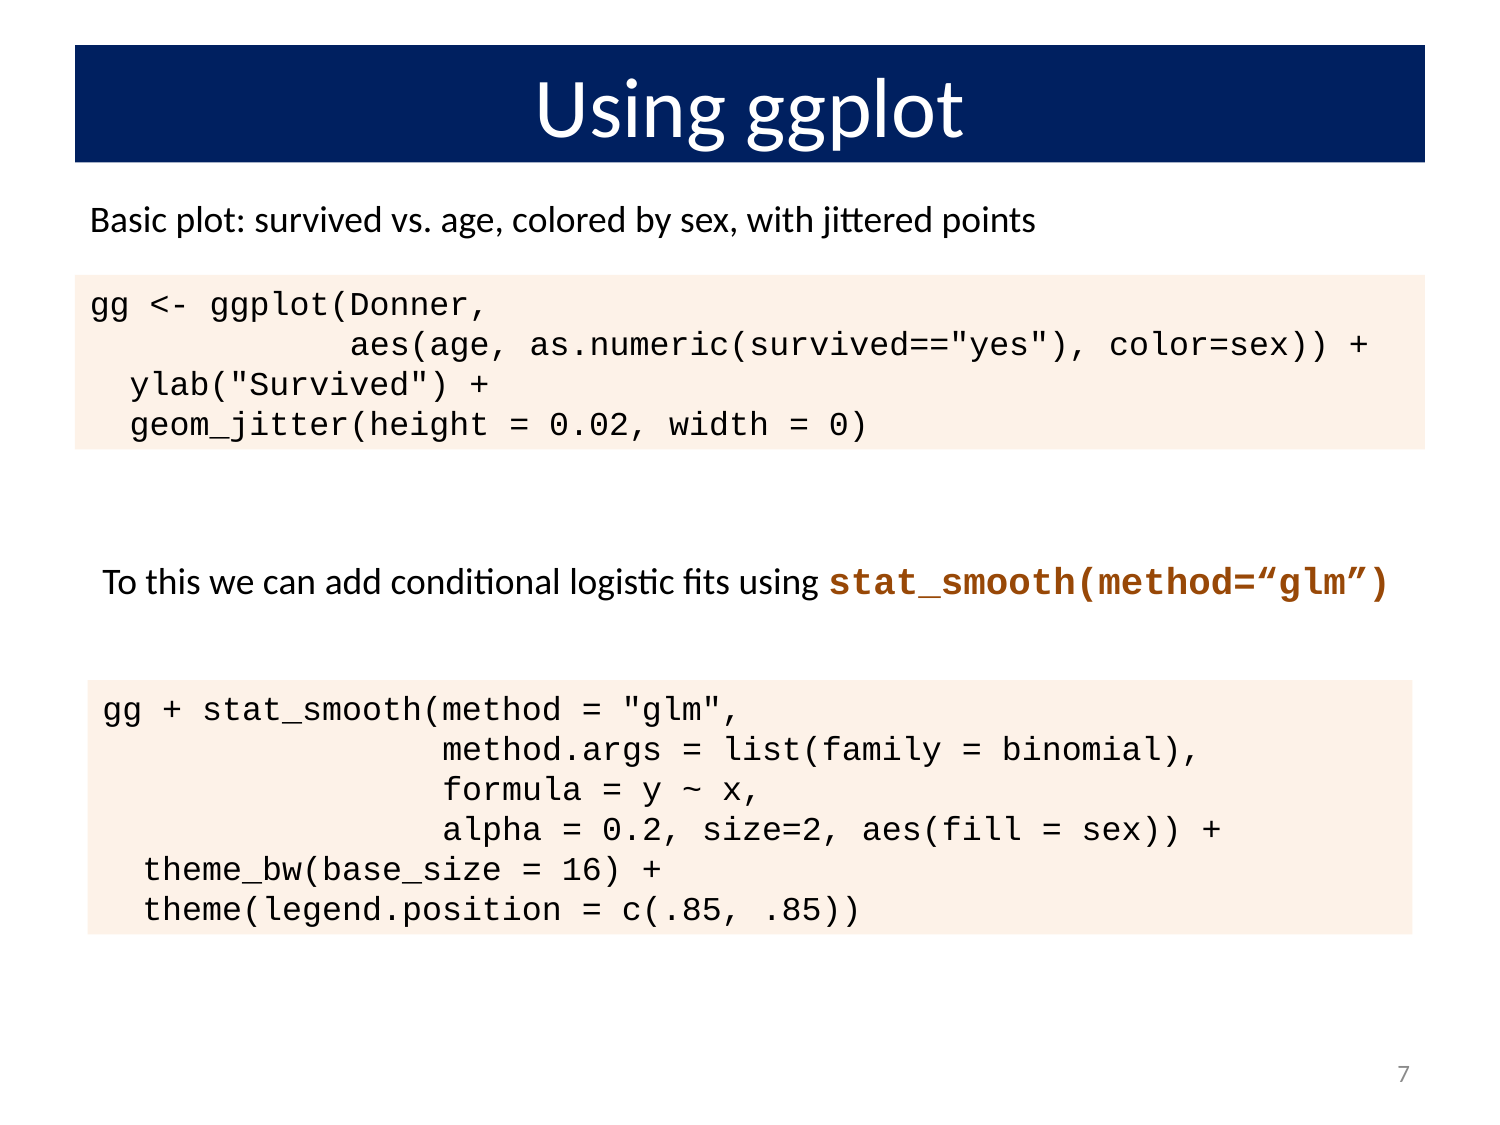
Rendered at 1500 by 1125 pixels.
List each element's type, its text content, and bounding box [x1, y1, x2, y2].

text_box To this we can add conditional logistic fits using stat_smooth(method=“glm”) [87, 549, 1413, 610]
slide_number 7 [1074, 1042, 1425, 1103]
text_box gg + stat_smooth(method = "glm", method.args = list(family = binomial), formula = y ~ x, alpha = 0.2, size=2, aes(fill = sex)) + theme_bw(base_size = 16) + theme(legend.position = c(.85, .85)) [87, 680, 1413, 935]
text_box gg <- ggplot(Donner, aes(age, as.numeric(survived=="yes"), color=sex)) + ylab("Survived") + geom_jitter(height = 0.02, width = 0) [74, 274, 1425, 450]
title Using ggplot [75, 45, 1425, 163]
text_box Basic plot: survived vs. age, colored by sex, with jittered points [74, 187, 1425, 248]
